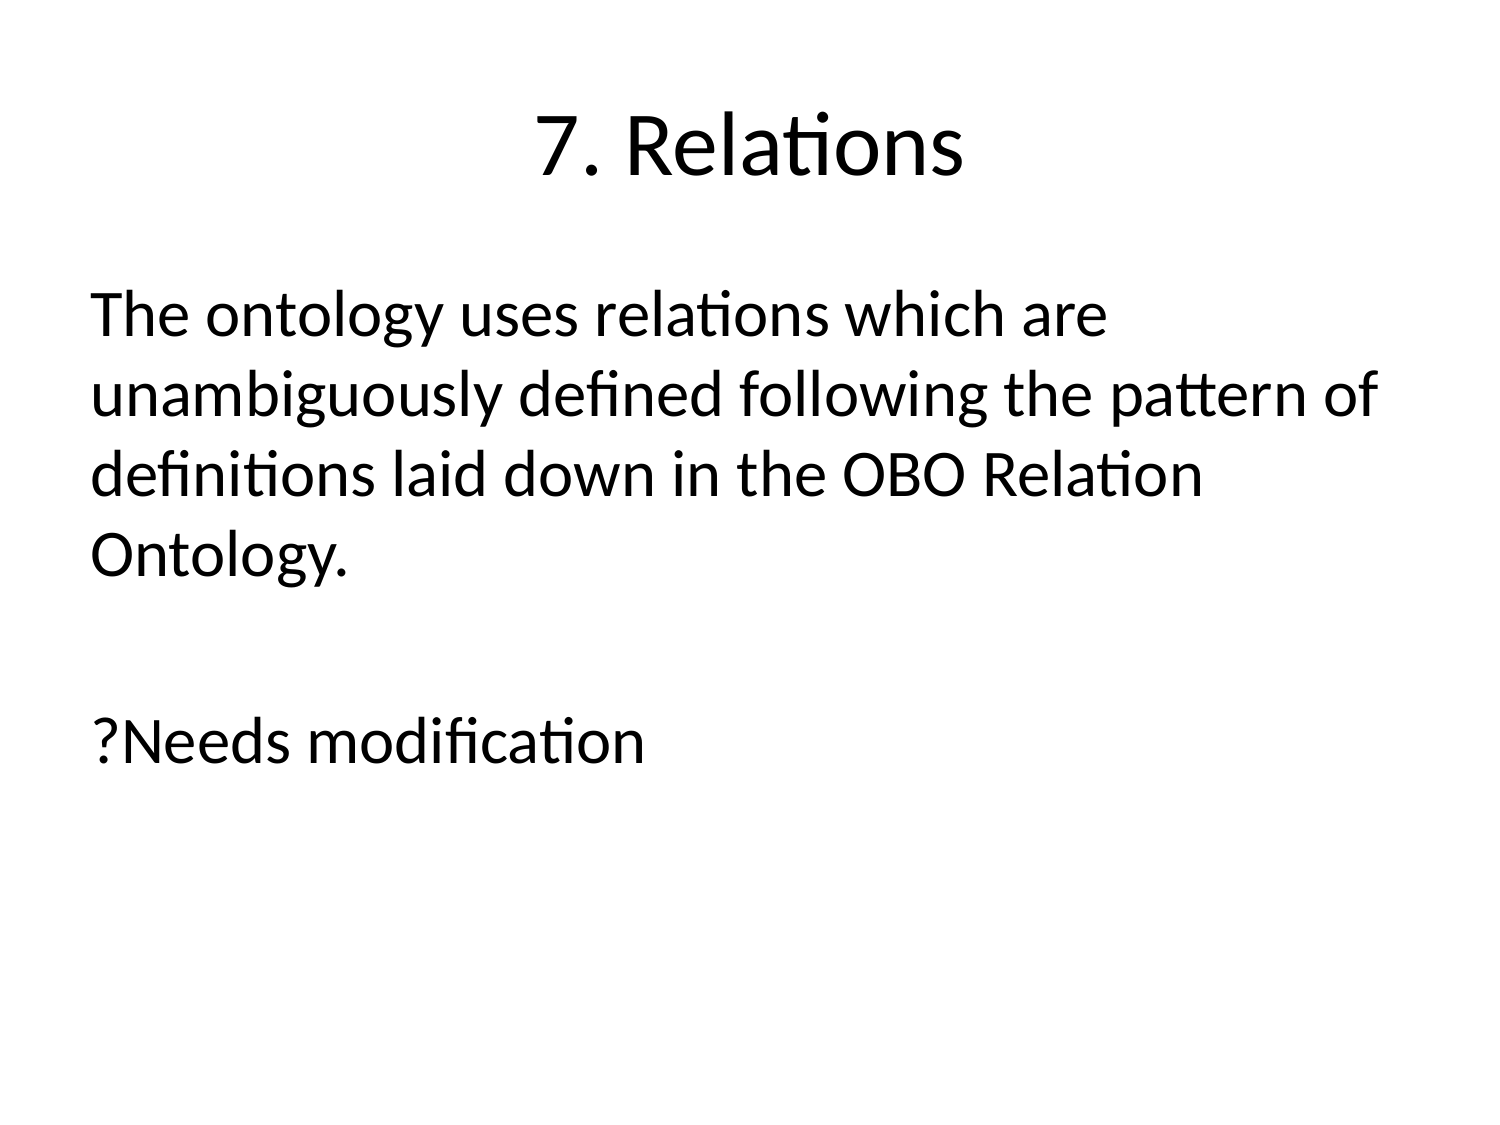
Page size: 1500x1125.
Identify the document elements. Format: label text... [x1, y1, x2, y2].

title 7. Relations [75, 45, 1425, 233]
list The ontology uses relations which are unambiguously defined following the pattern of definitions laid down in the OBO Relation Ontology. ?Needs modification [75, 262, 1425, 1005]
